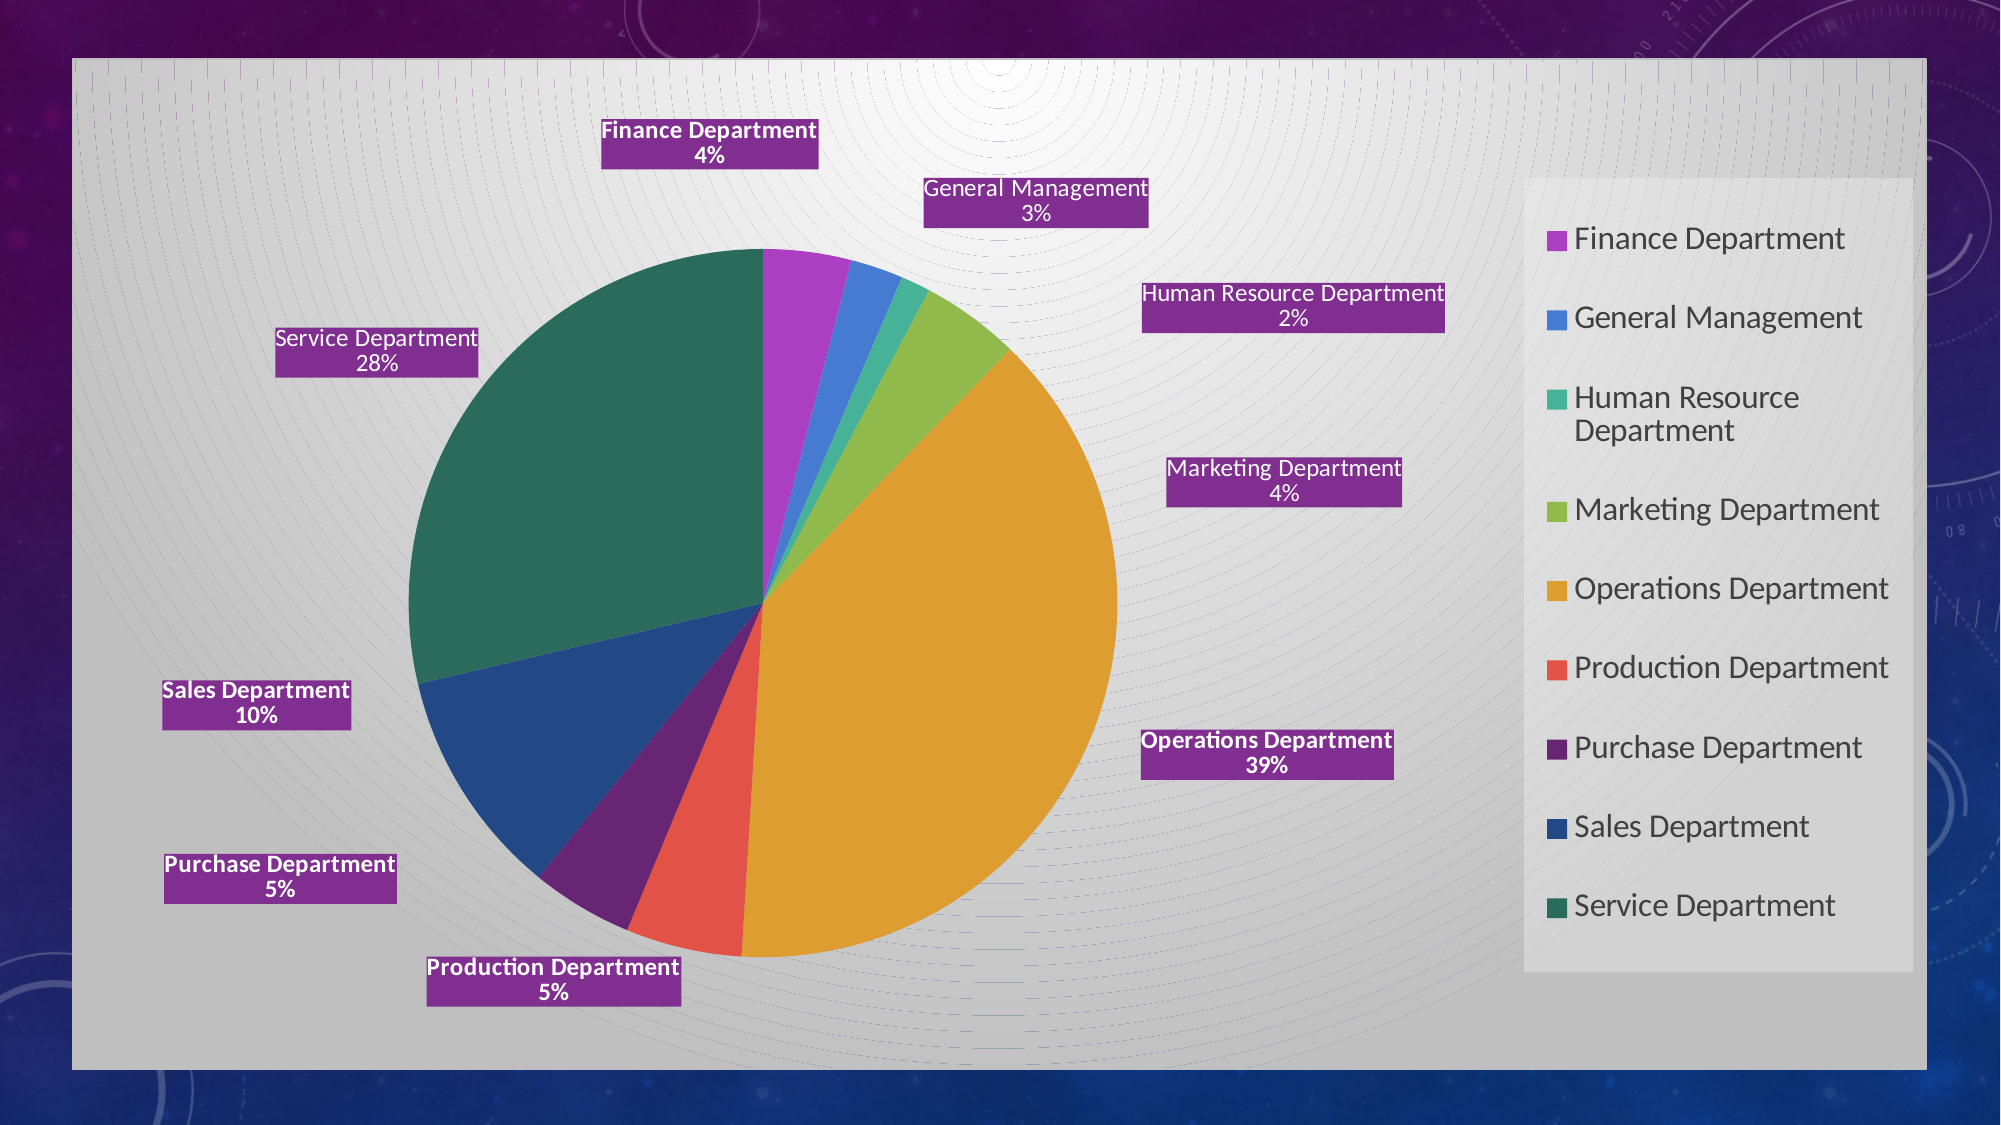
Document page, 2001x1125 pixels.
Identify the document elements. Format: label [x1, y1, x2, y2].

picture [0, 0, 2001, 1125]
chart [71, 58, 1927, 1071]
